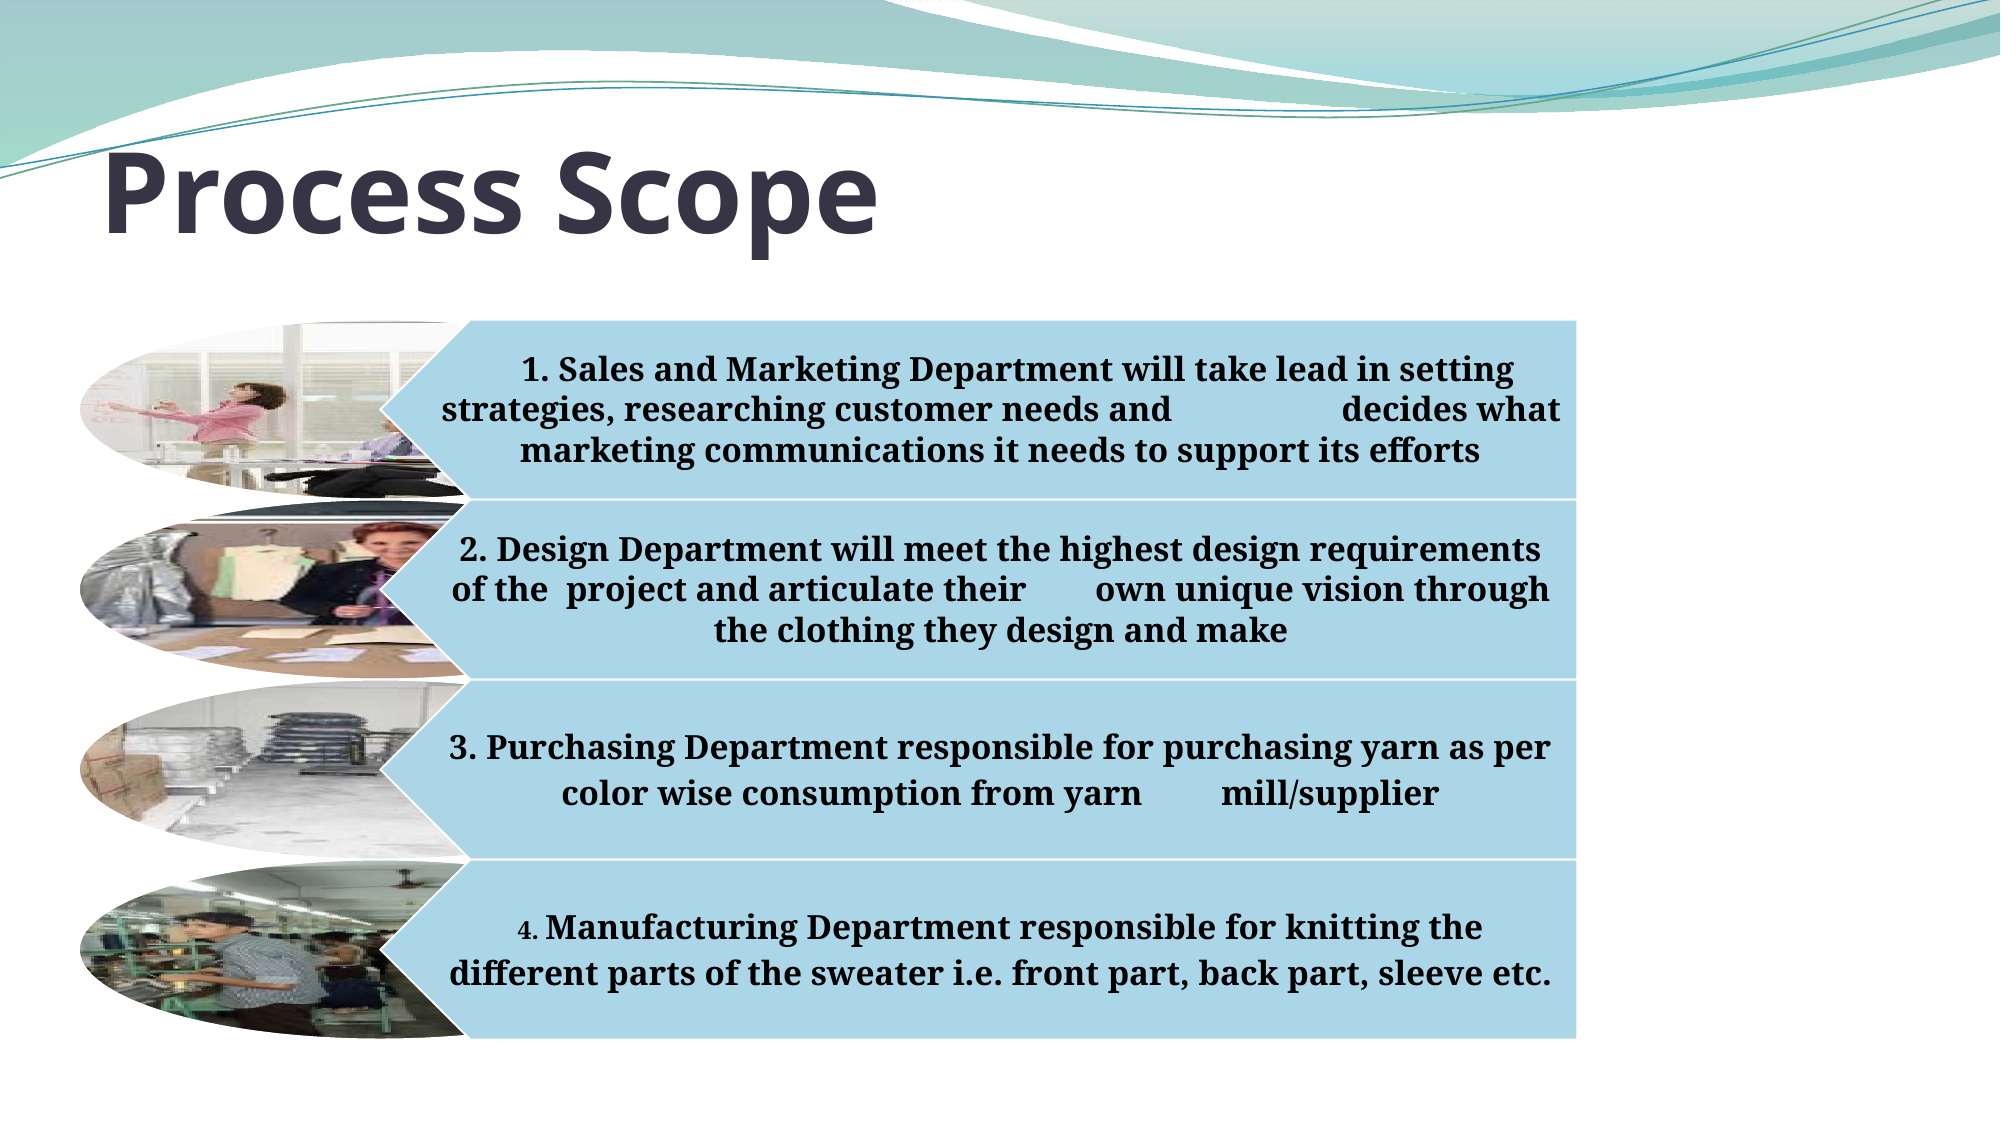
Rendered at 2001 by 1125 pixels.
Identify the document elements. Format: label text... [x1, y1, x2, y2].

title Process Scope [99, 115, 1900, 256]
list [78, 319, 1879, 1040]
